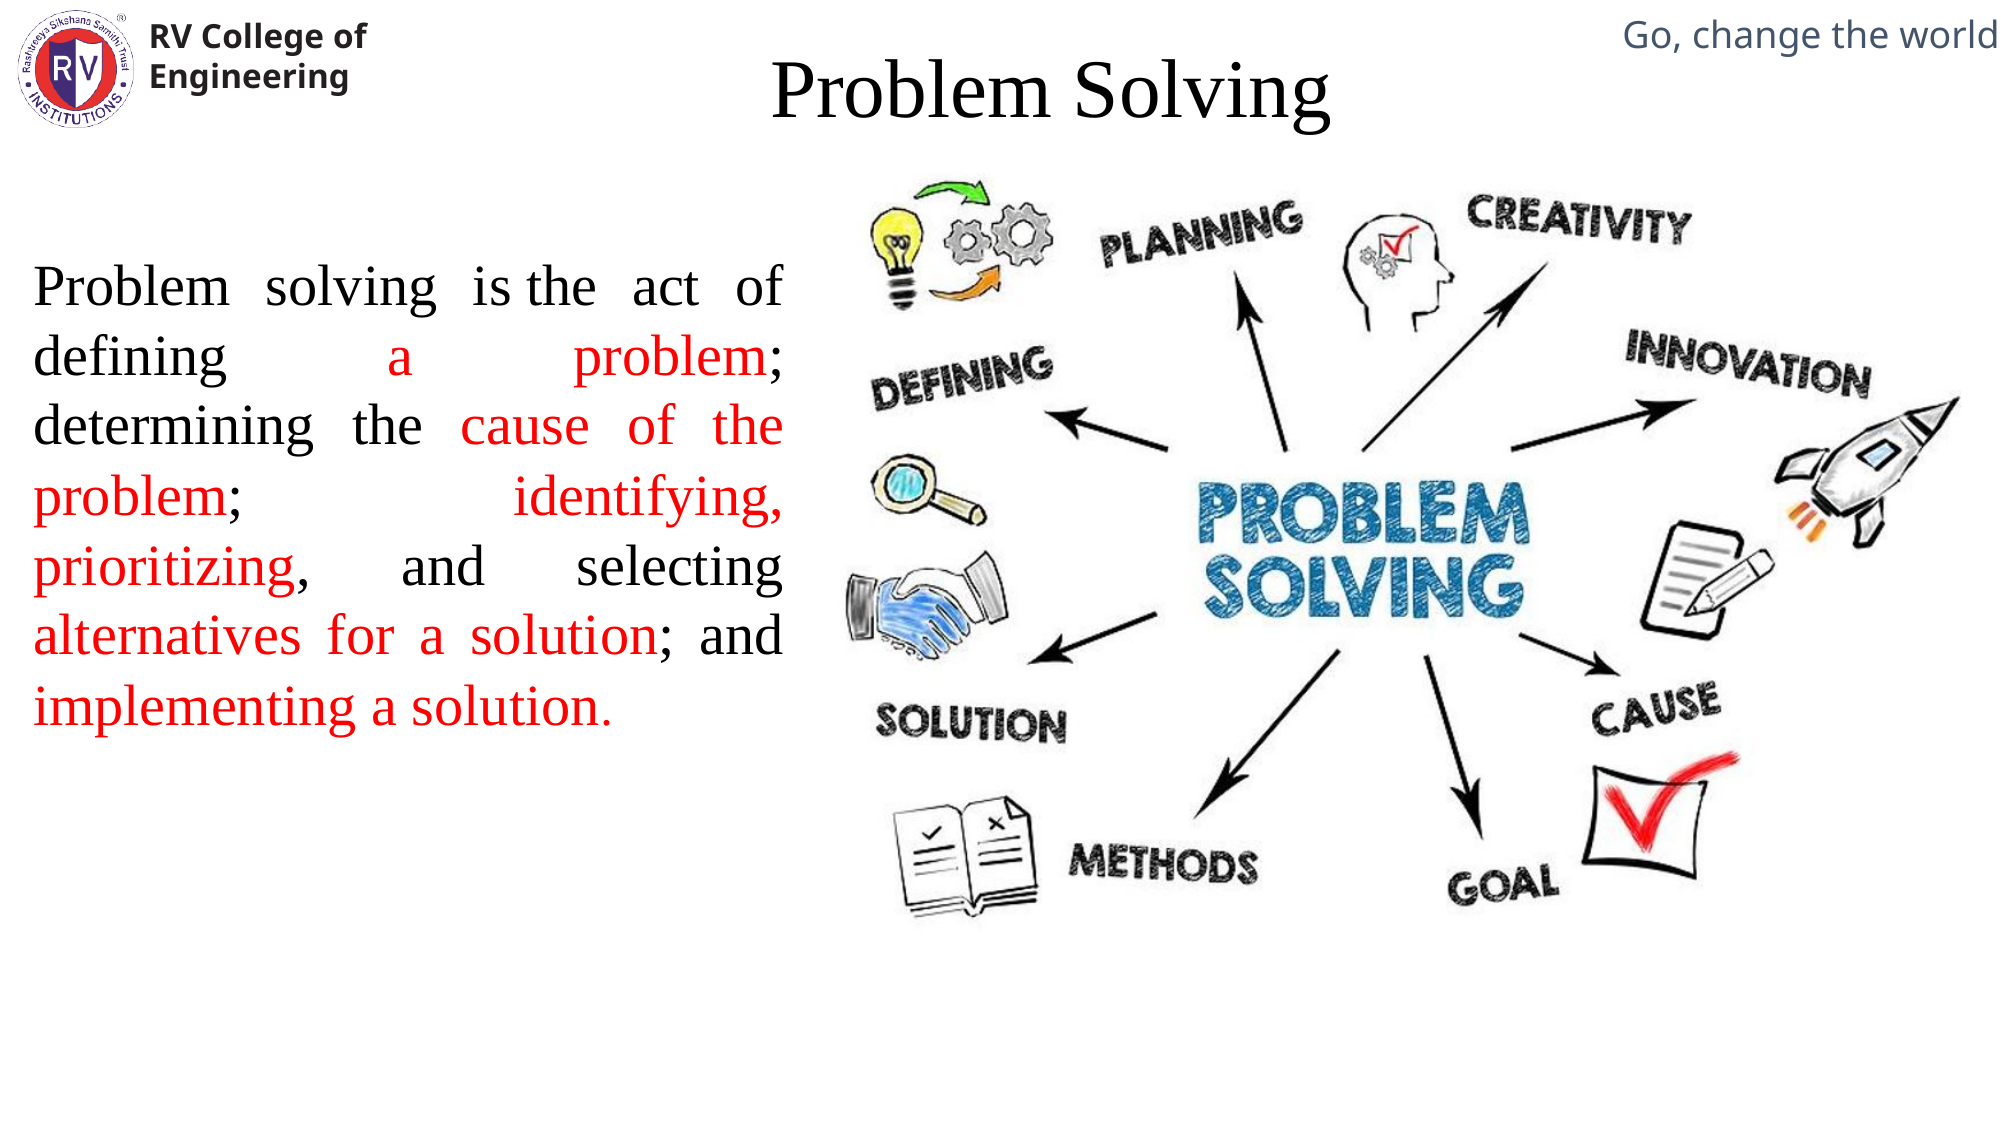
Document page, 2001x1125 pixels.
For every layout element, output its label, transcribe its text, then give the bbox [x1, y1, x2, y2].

picture [17, 10, 134, 128]
text_box Problem solving is the act of defining a problem; determining the cause of the problem; identifying, prioritizing, and selecting alternatives for a solution; and implementing a solution. [18, 239, 800, 744]
picture [806, 162, 1982, 935]
text_box Mechanical Engineering Department [735, 45, 2000, 241]
text_box Problem Solving [678, 27, 1424, 142]
